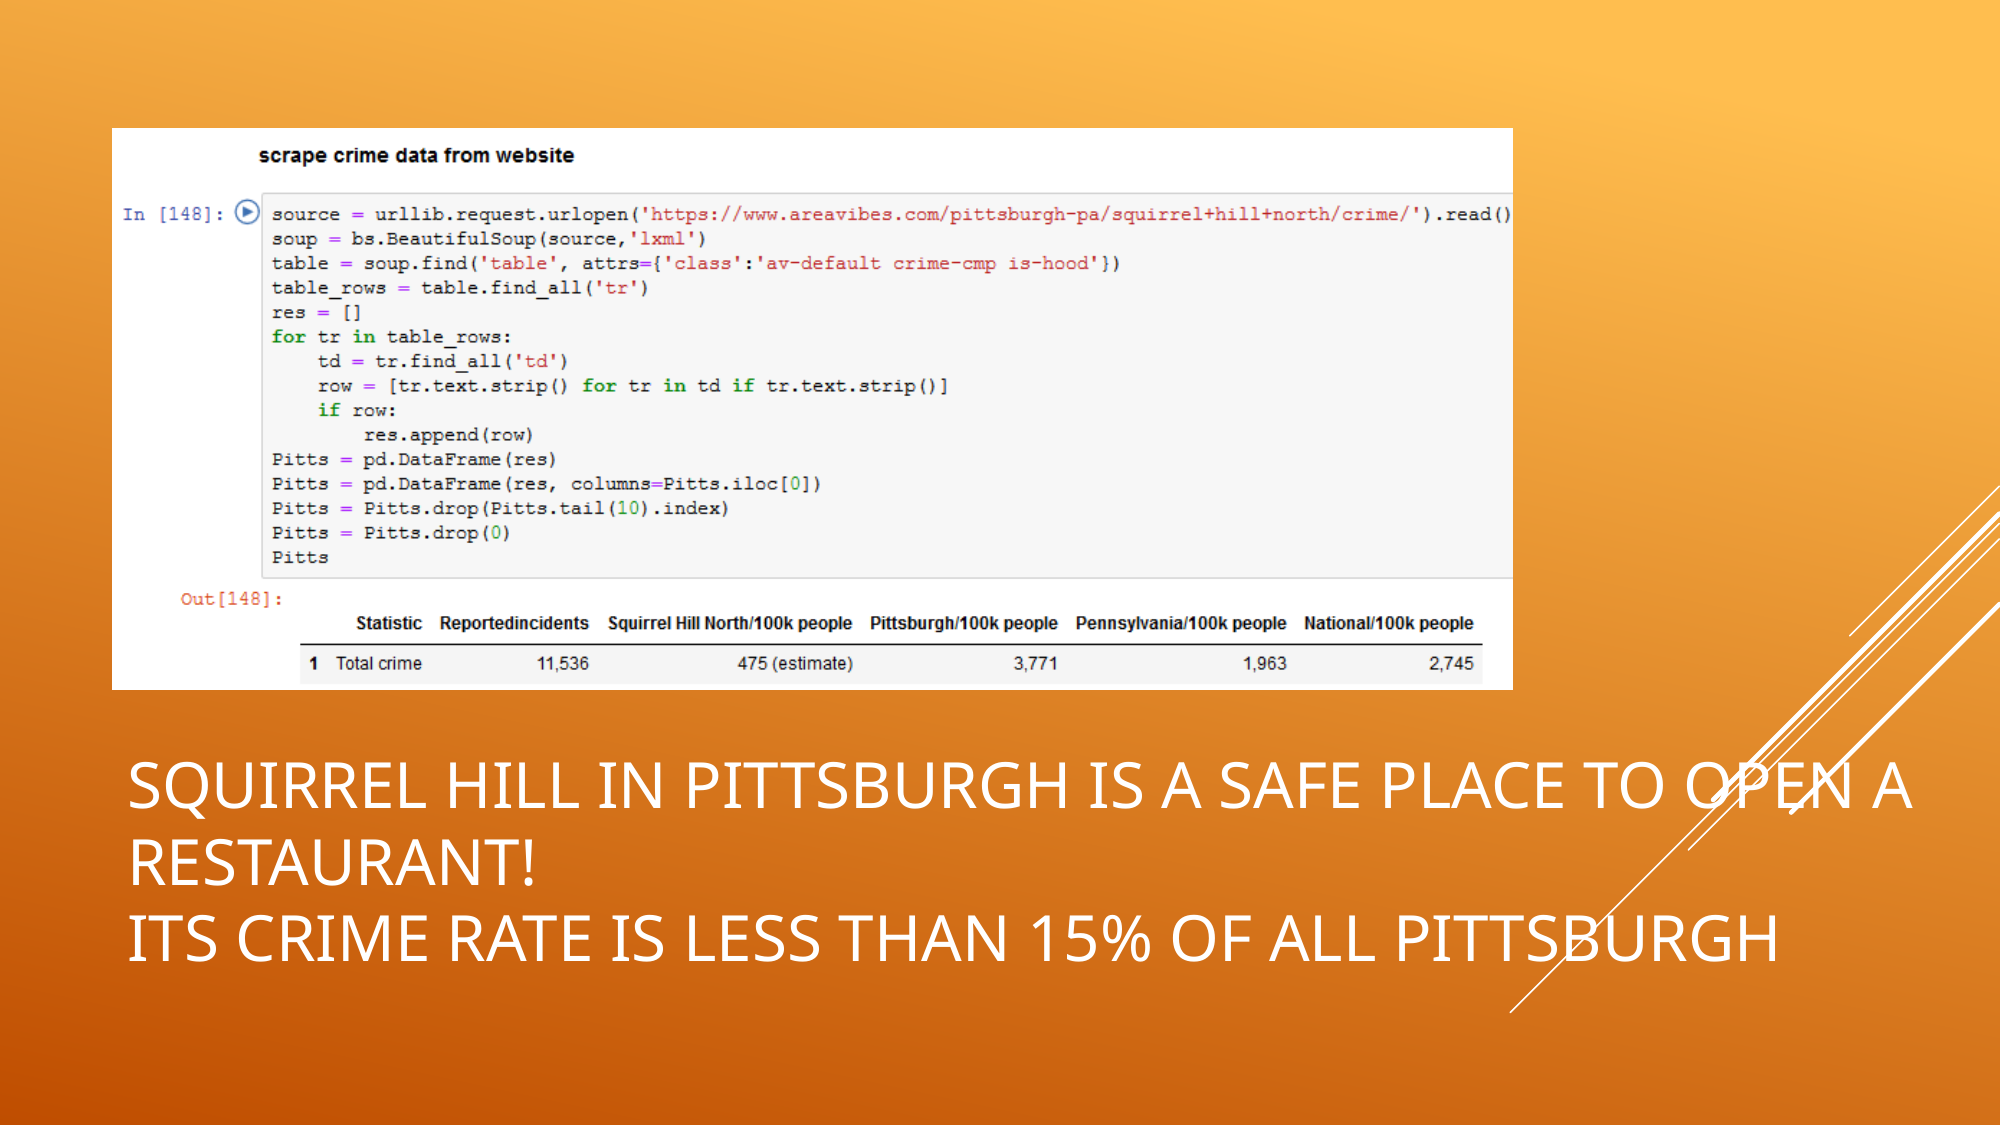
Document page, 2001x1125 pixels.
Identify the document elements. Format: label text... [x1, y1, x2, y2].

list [111, 128, 1513, 690]
title Squirrel Hill in Pittsburgh is a safe place to open a restaurant! Its crime rate is less than 15% of all Pittsburgh [112, 736, 1932, 984]
